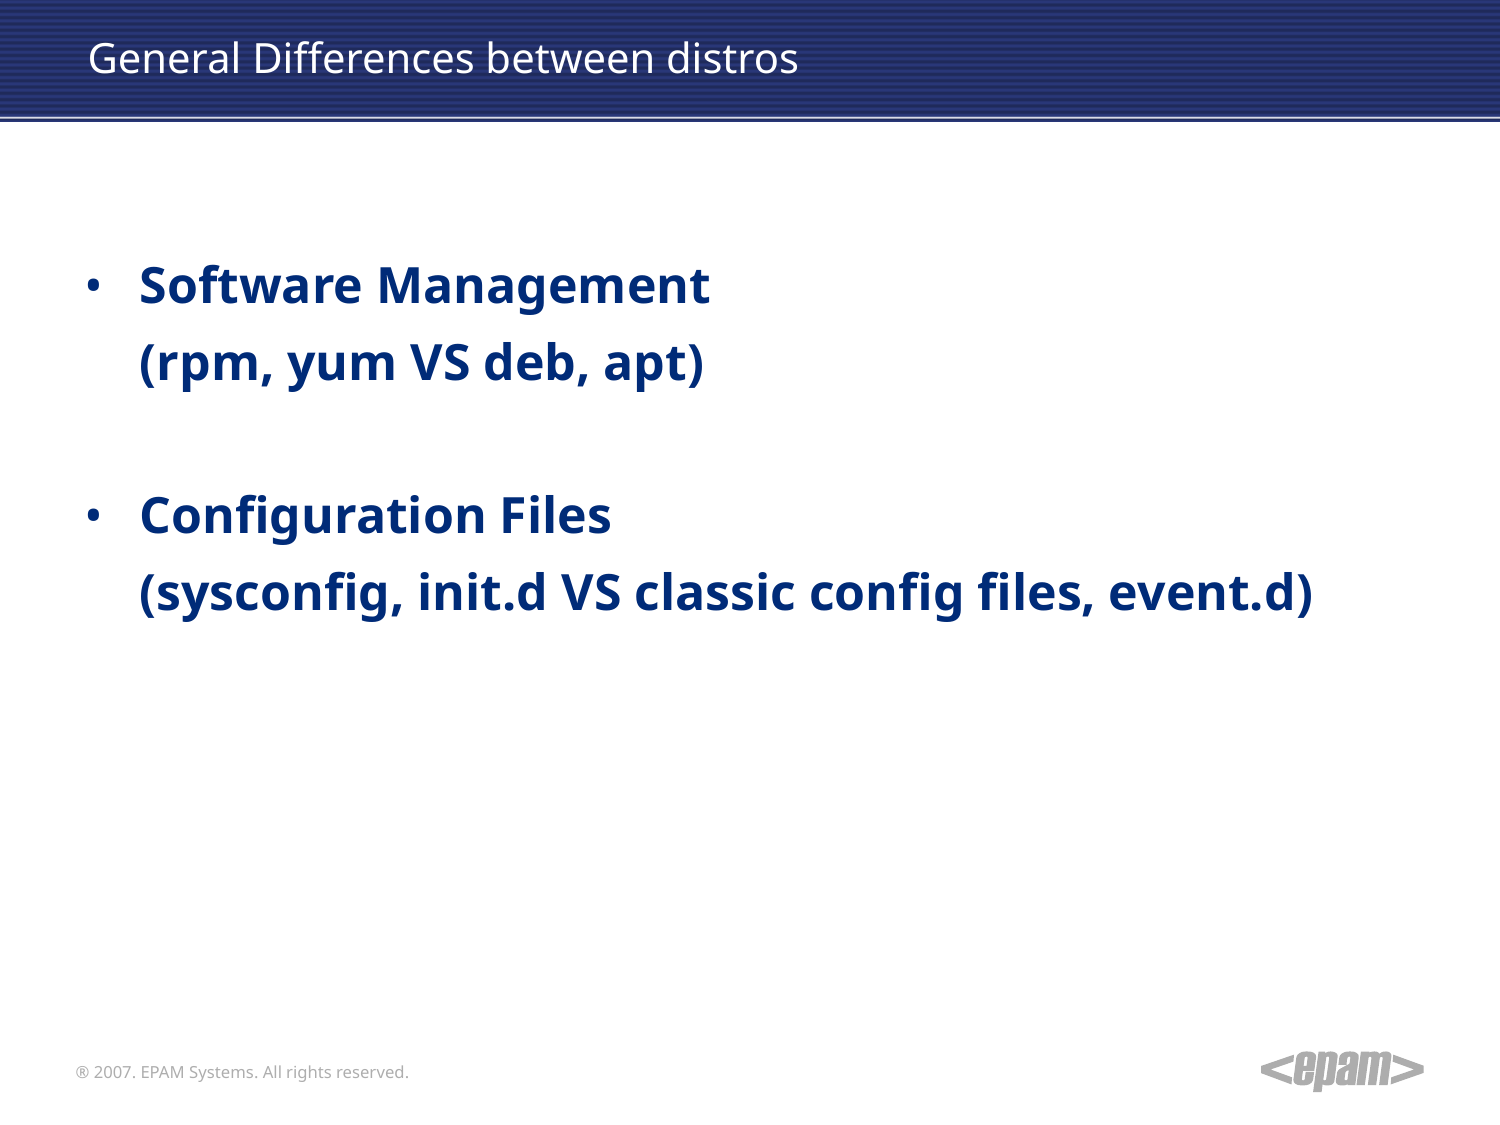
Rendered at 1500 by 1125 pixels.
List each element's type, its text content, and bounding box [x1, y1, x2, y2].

picture [0, 0, 1500, 122]
text_box General Differences between distros [72, 23, 1421, 89]
list Software Management (rpm, yum VS deb, apt) Configuration Files (sysconfig, init.d VS classic config files, event.d) [70, 245, 1426, 716]
